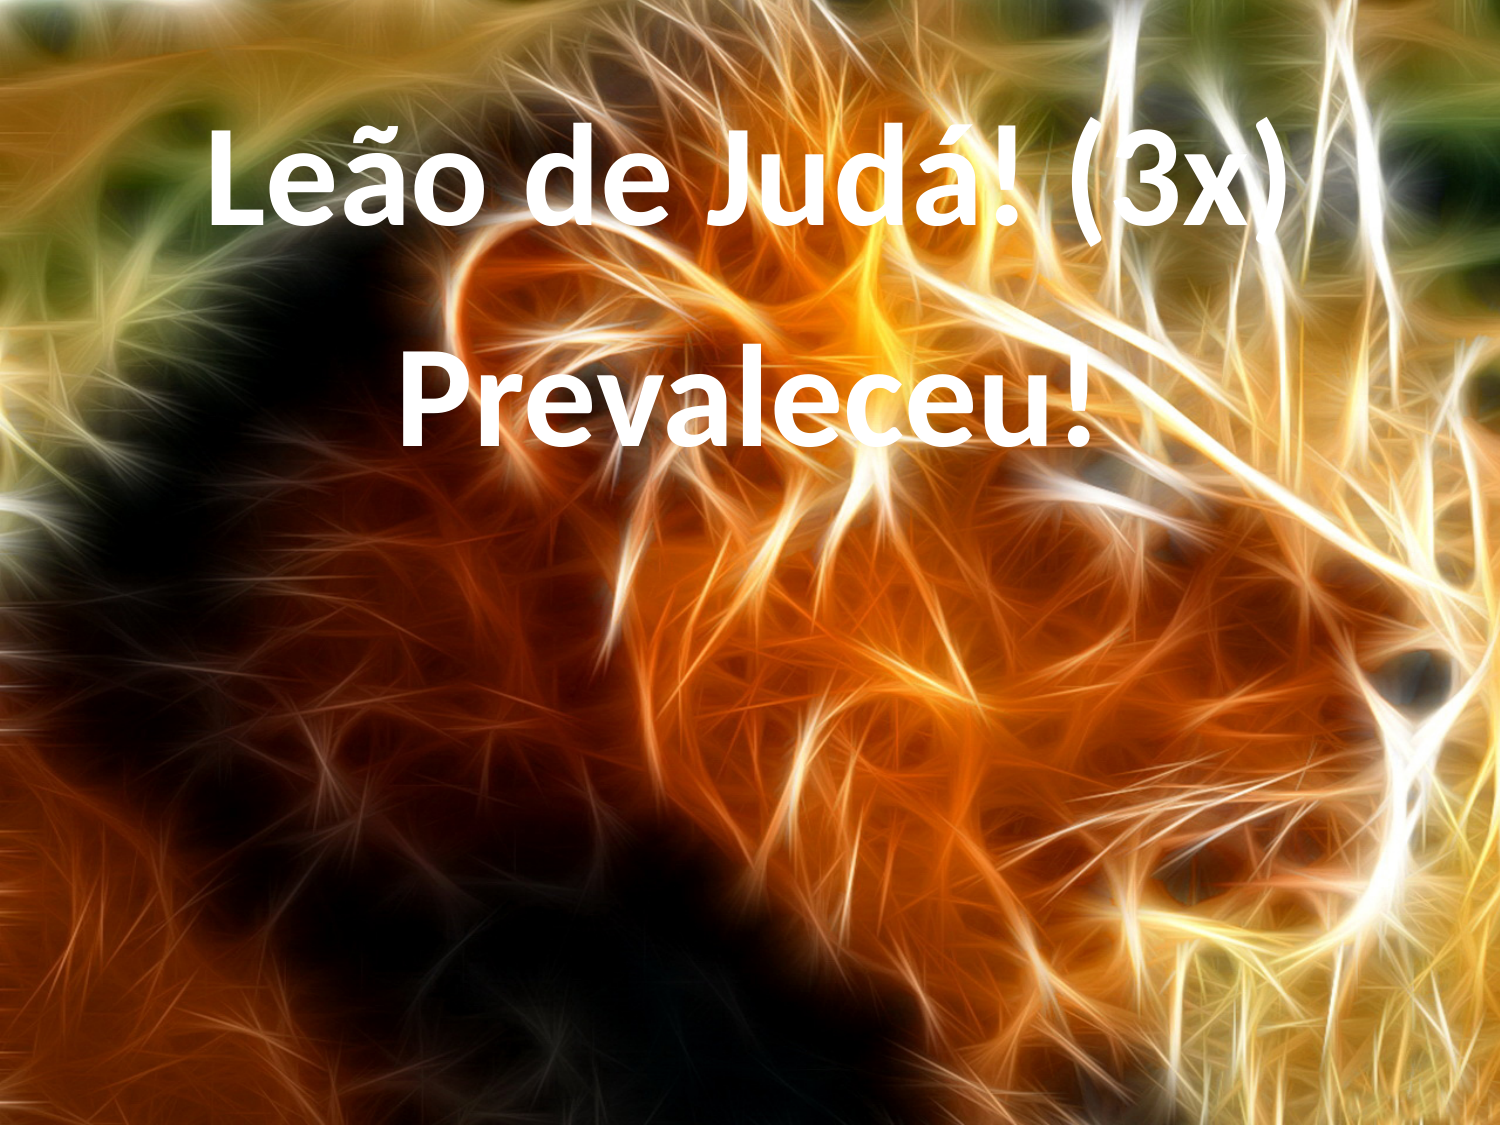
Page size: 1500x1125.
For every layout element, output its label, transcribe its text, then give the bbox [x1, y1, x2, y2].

text_box Leão de Judá! (3x) Prevaleceu! [99, 54, 1400, 484]
picture [0, 0, 1500, 1125]
